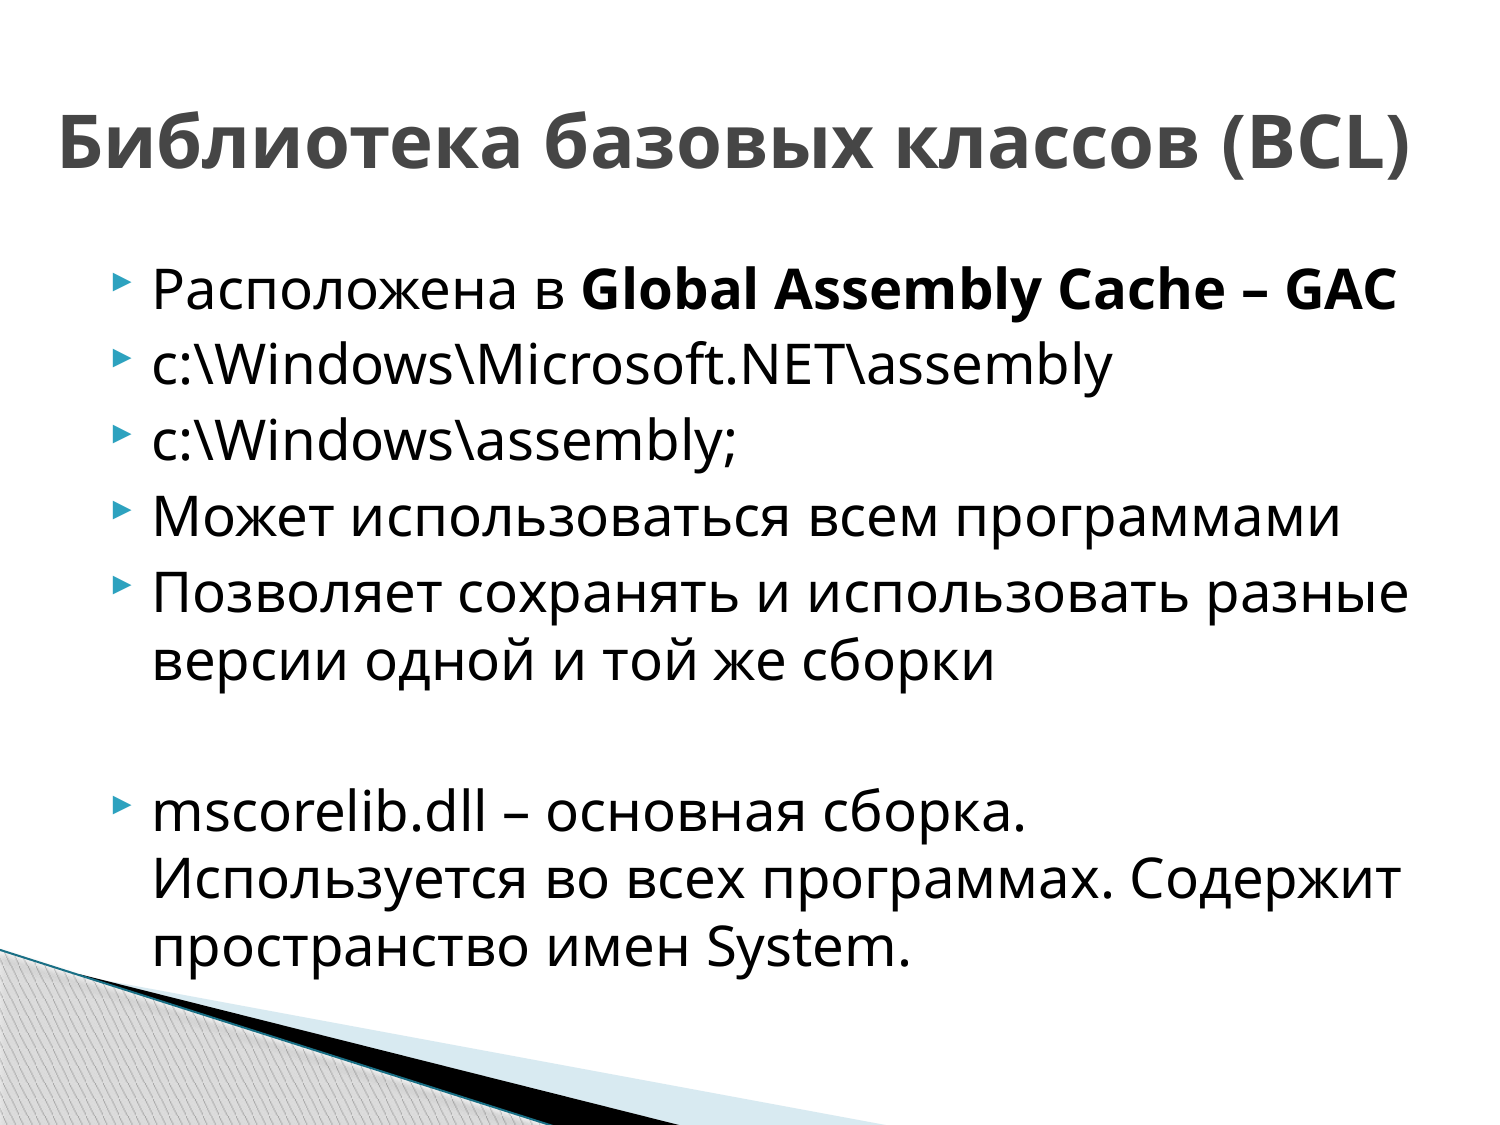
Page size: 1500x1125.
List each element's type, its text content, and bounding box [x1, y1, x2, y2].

list Расположена в Global Assembly Cache – GAC c:\Windows\Microsoft.NET\assembly c:\Windows\assembly; Может использоваться всем программами Позволяет сохранять и использовать разные версии одной и той же сборки mscorelib.dll – основная сборка. Используется во всех программах. Содержит пространство имен System. [76, 245, 1427, 988]
title Библиотека базовых классов (BCL) [41, 45, 1459, 233]
